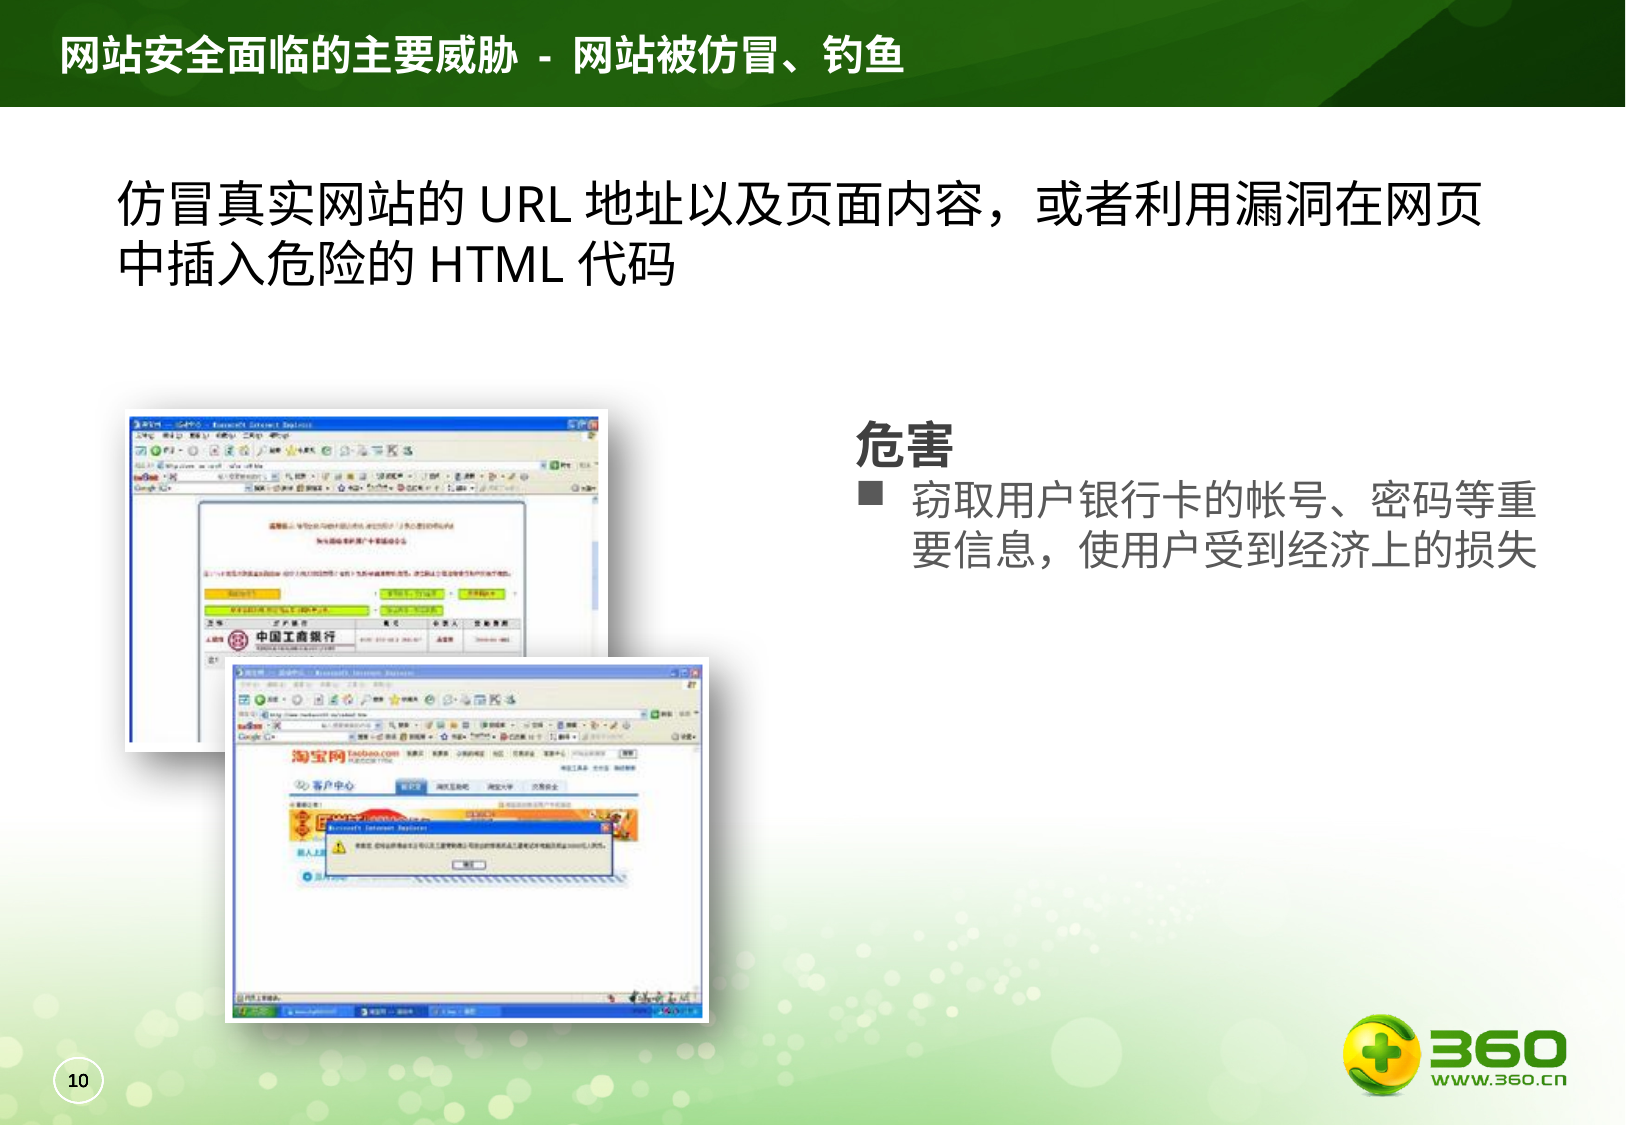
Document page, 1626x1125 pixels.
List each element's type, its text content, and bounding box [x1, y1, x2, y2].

text_box 仿冒真实网站的URL地址以及页面内容，或者利用漏洞在网页中插入危险的HTML代码 [102, 164, 1500, 300]
text_box 网站安全面临的主要威胁 - 网站被仿冒、钓鱼 [44, 21, 965, 86]
text_box 危害 窃取用户银行卡的帐号、密码等重要信息，使用户受到经济上的损失 [840, 346, 1586, 581]
text_box 9 [54, 1057, 103, 1103]
picture [0, 0, 1626, 1125]
